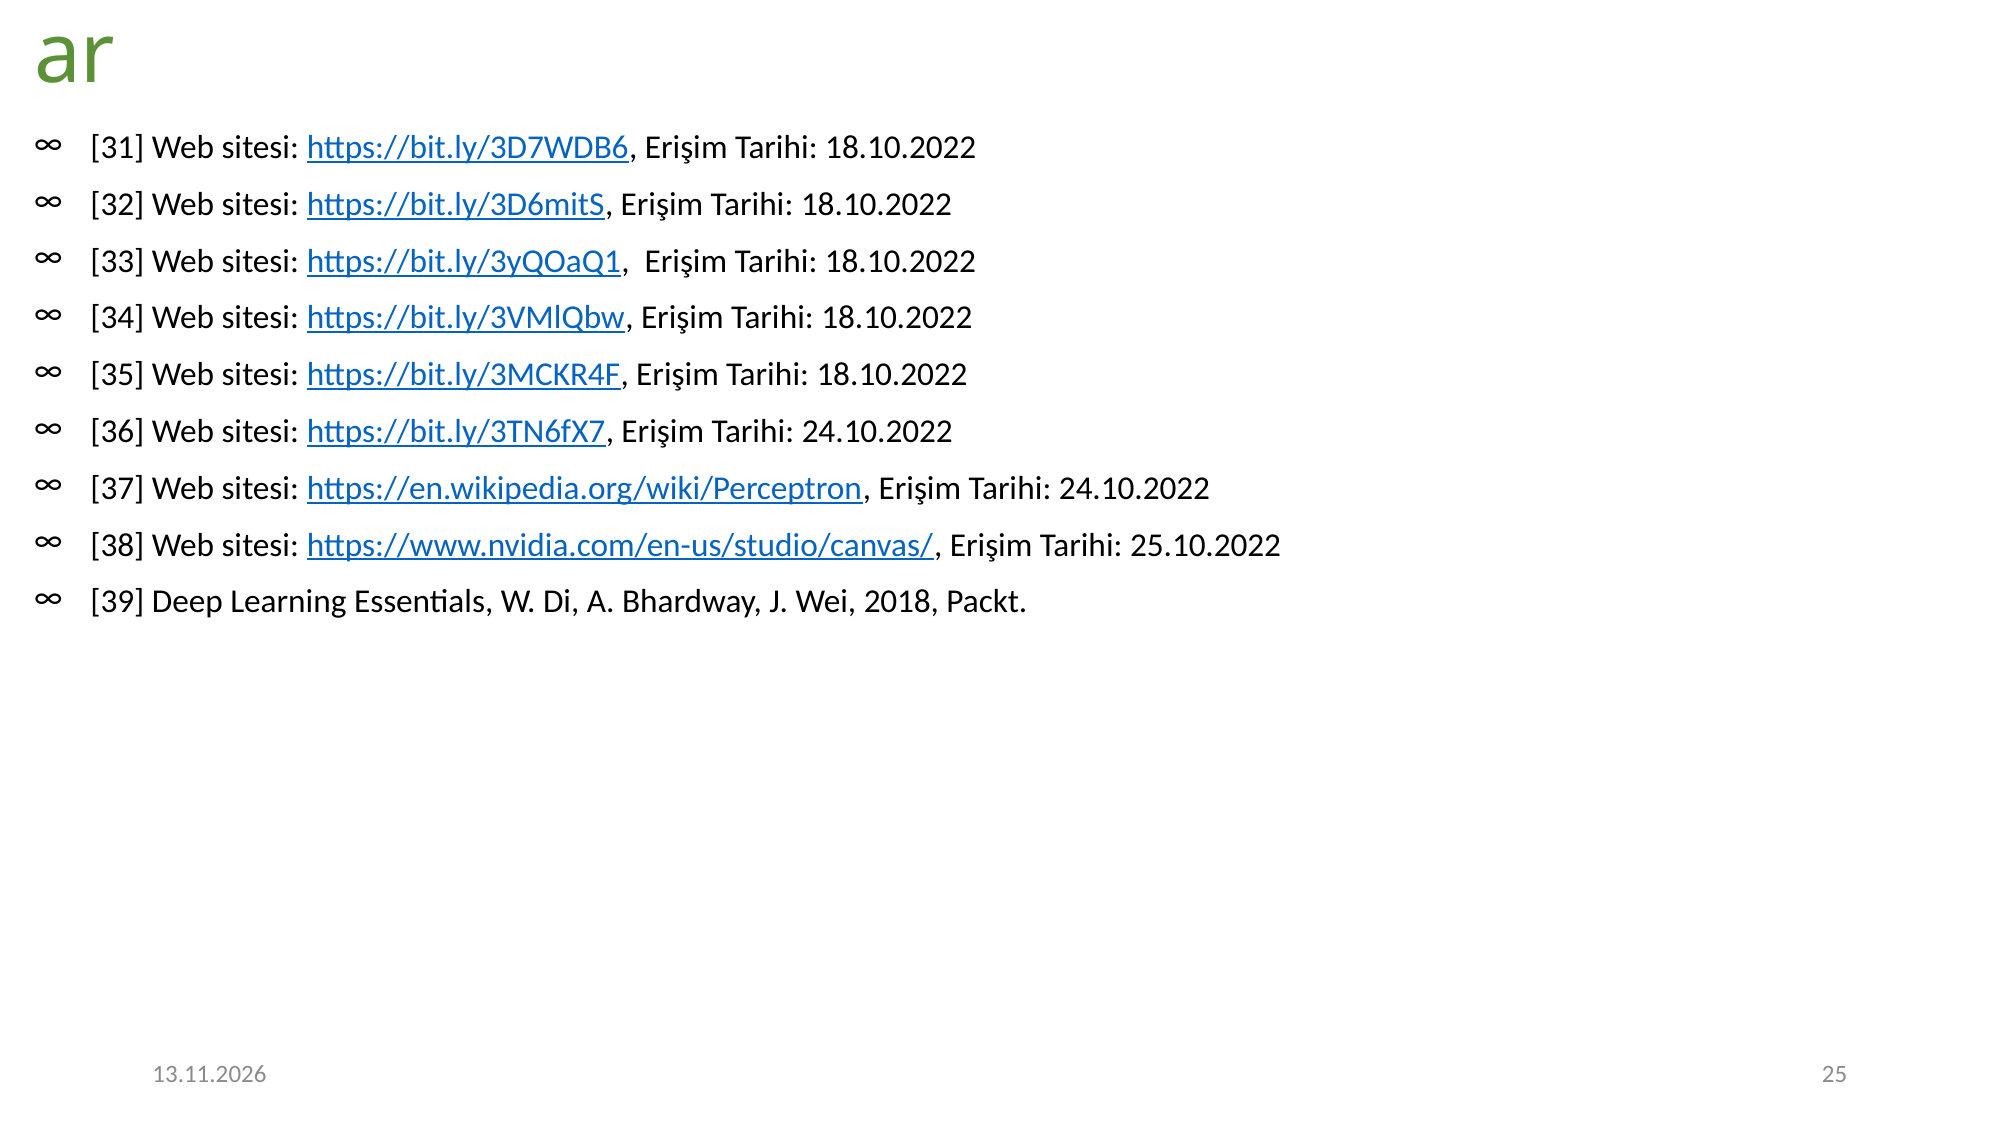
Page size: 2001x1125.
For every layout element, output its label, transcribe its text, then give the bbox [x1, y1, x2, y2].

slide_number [137, 1042, 588, 1103]
slide_number 25 [1412, 1042, 1863, 1103]
title Referanslar [19, 11, 448, 108]
subtitle [31] Web sitesi: https://bit.ly/3D7WDB6, Erişim Tarihi: 18.10.2022 [32] Web sitesi: https://bit.ly/3D6mitS, Erişim Tarihi: 18.10.2022 [33] Web sitesi: https://bit.ly/3yQOaQ1, Erişim Tarihi: 18.10.2022 [34] Web sitesi: https://bit.ly/3VMlQbw, Erişim Tarihi: 18.10.2022 [35] Web sitesi: https://bit.ly/3MCKR4F, Erişim Tarihi: 18.10.2022 [36] Web sitesi: https://bit.ly/3TN6fX7, Erişim Tarihi: 24.10.2022 [37] Web sitesi: https://en.wikipedia.org/wiki/Perceptron, Erişim Tarihi: 24.10.2022 [38] Web sitesi: https://www.nvidia.com/en-us/studio/canvas/, Erişim Tarihi: 25.10.2022 [39] Deep Learning Essentials, W. Di, A. Bhardway, J. Wei, 2018, Packt. [19, 122, 2000, 1043]
